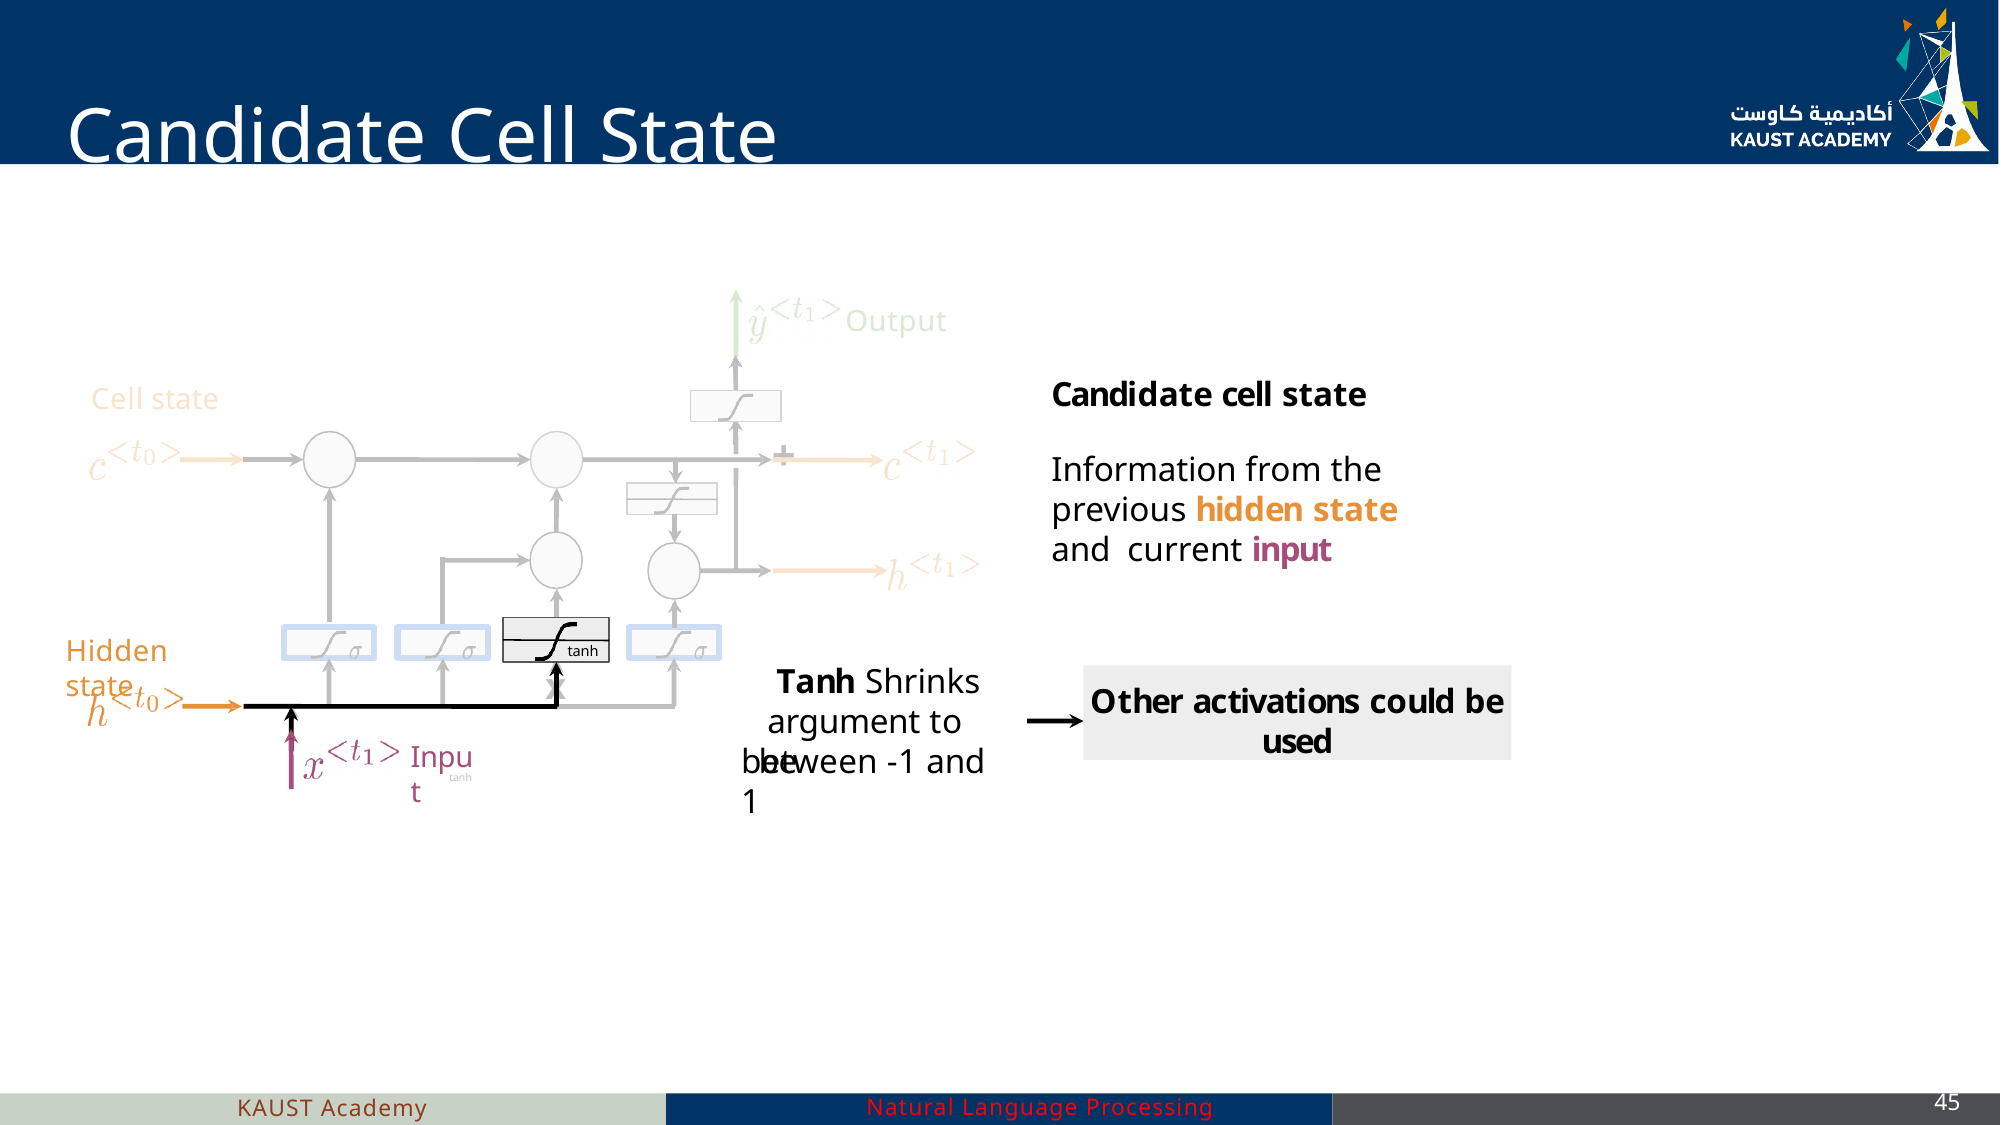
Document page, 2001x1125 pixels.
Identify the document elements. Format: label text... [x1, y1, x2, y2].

text_box Candidate cell state Information from the previous hidden state and current input [1049, 370, 1435, 568]
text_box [50, 288, 1000, 790]
text_box Input [408, 790, 481, 809]
title Candidate Cell State [64, 85, 848, 276]
picture [1721, 0, 2000, 159]
text_box Other activations could be used [1083, 665, 1512, 760]
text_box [86, 638, 611, 790]
text_box [1027, 714, 1084, 729]
text_box between -1 and 1 [739, 738, 1003, 820]
